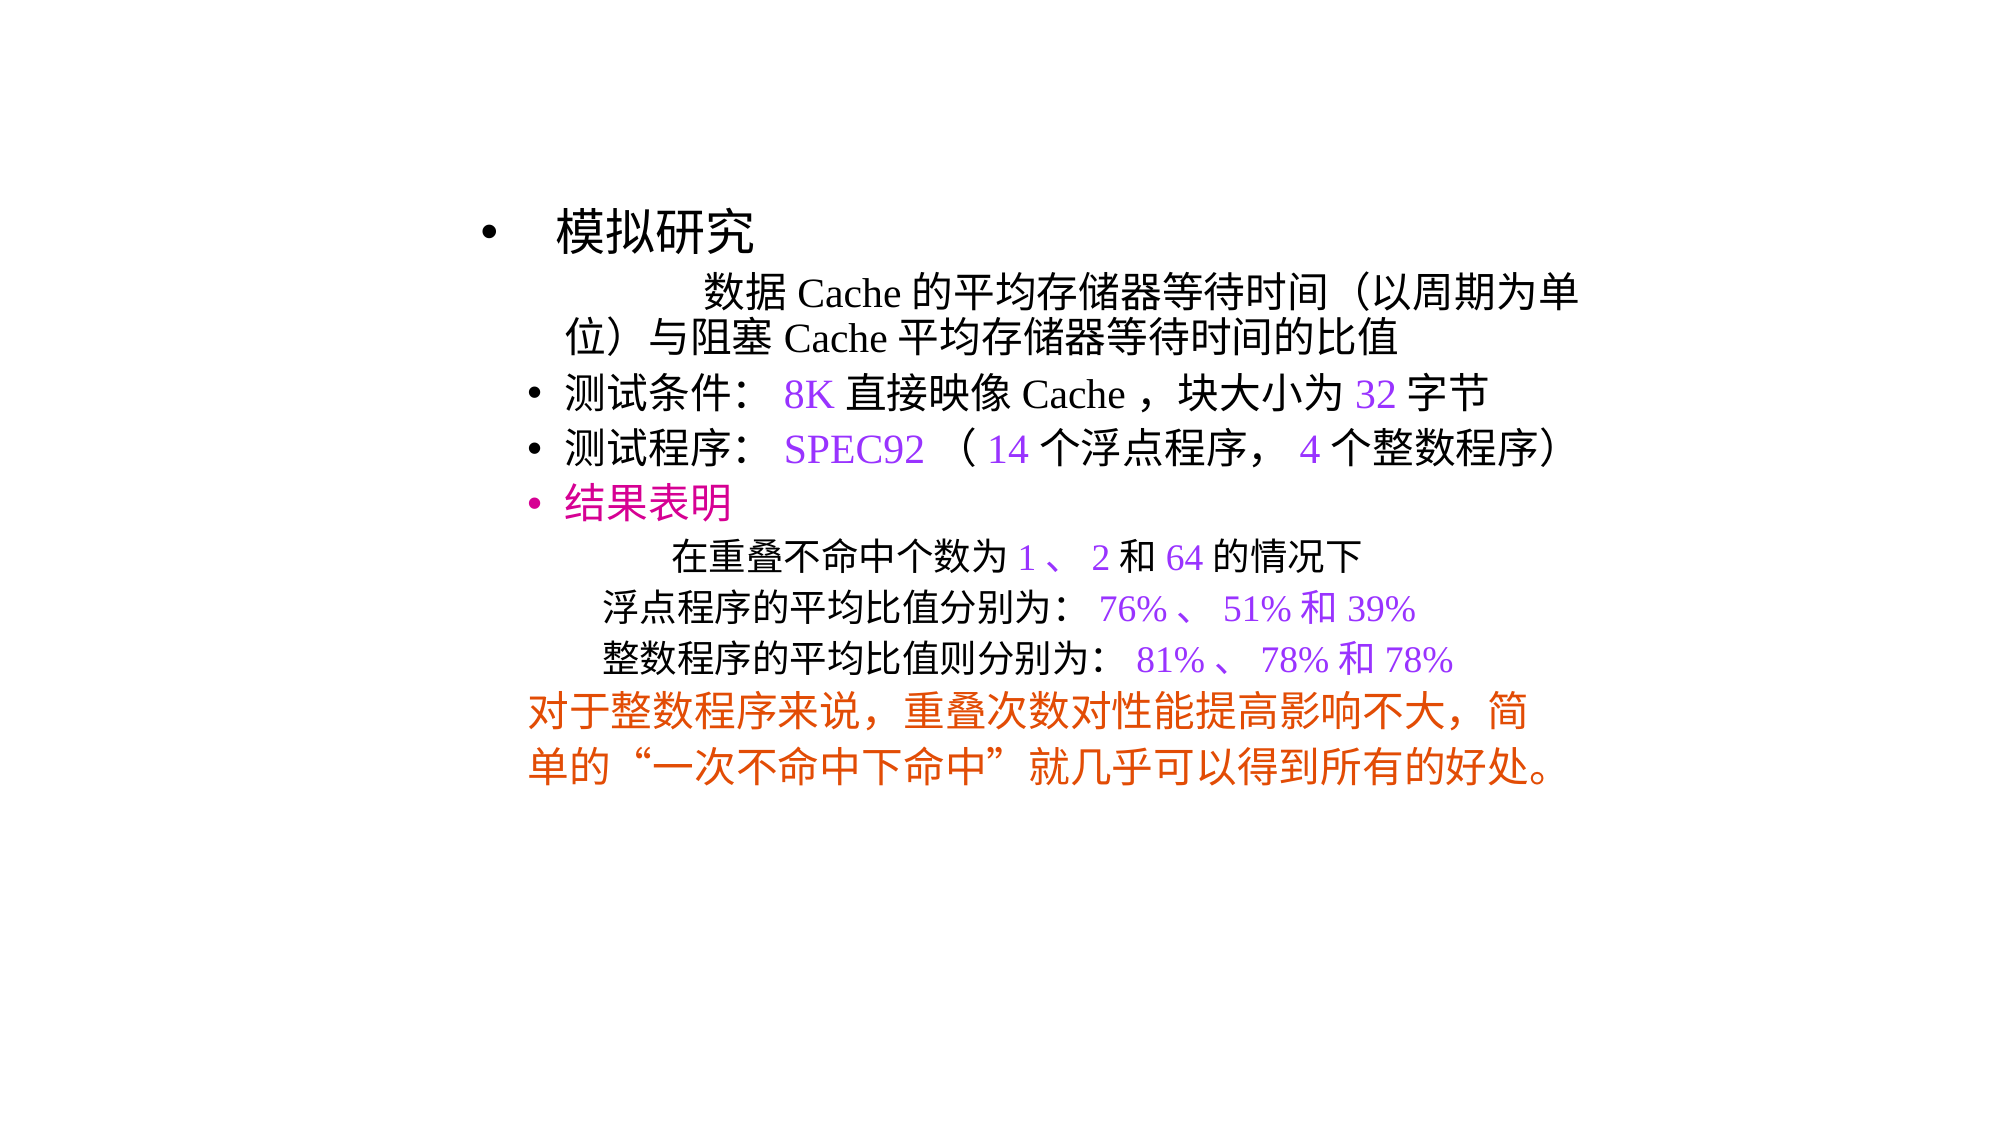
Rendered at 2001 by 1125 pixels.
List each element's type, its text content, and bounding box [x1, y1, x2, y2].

list 模拟研究 数据Cache的平均存储器等待时间（以周期为单位）与阻塞Cache平均存储器等待时间的比值 测试条件：8K直接映像Cache，块大小为32字节 测试程序：SPEC92（14个浮点程序，4个整数程序） 结果表明 在重叠不命中个数为1、2和64的情况下 浮点程序的平均比值分别为：76%、51%和39% 整数程序的平均比值则分别为：81%、78%和78% 对于整数程序来说，重叠次数对性能提高影响不大，简 单的“一次不命中下命中”就几乎可以得到所有的好处。 [362, 200, 1662, 1024]
